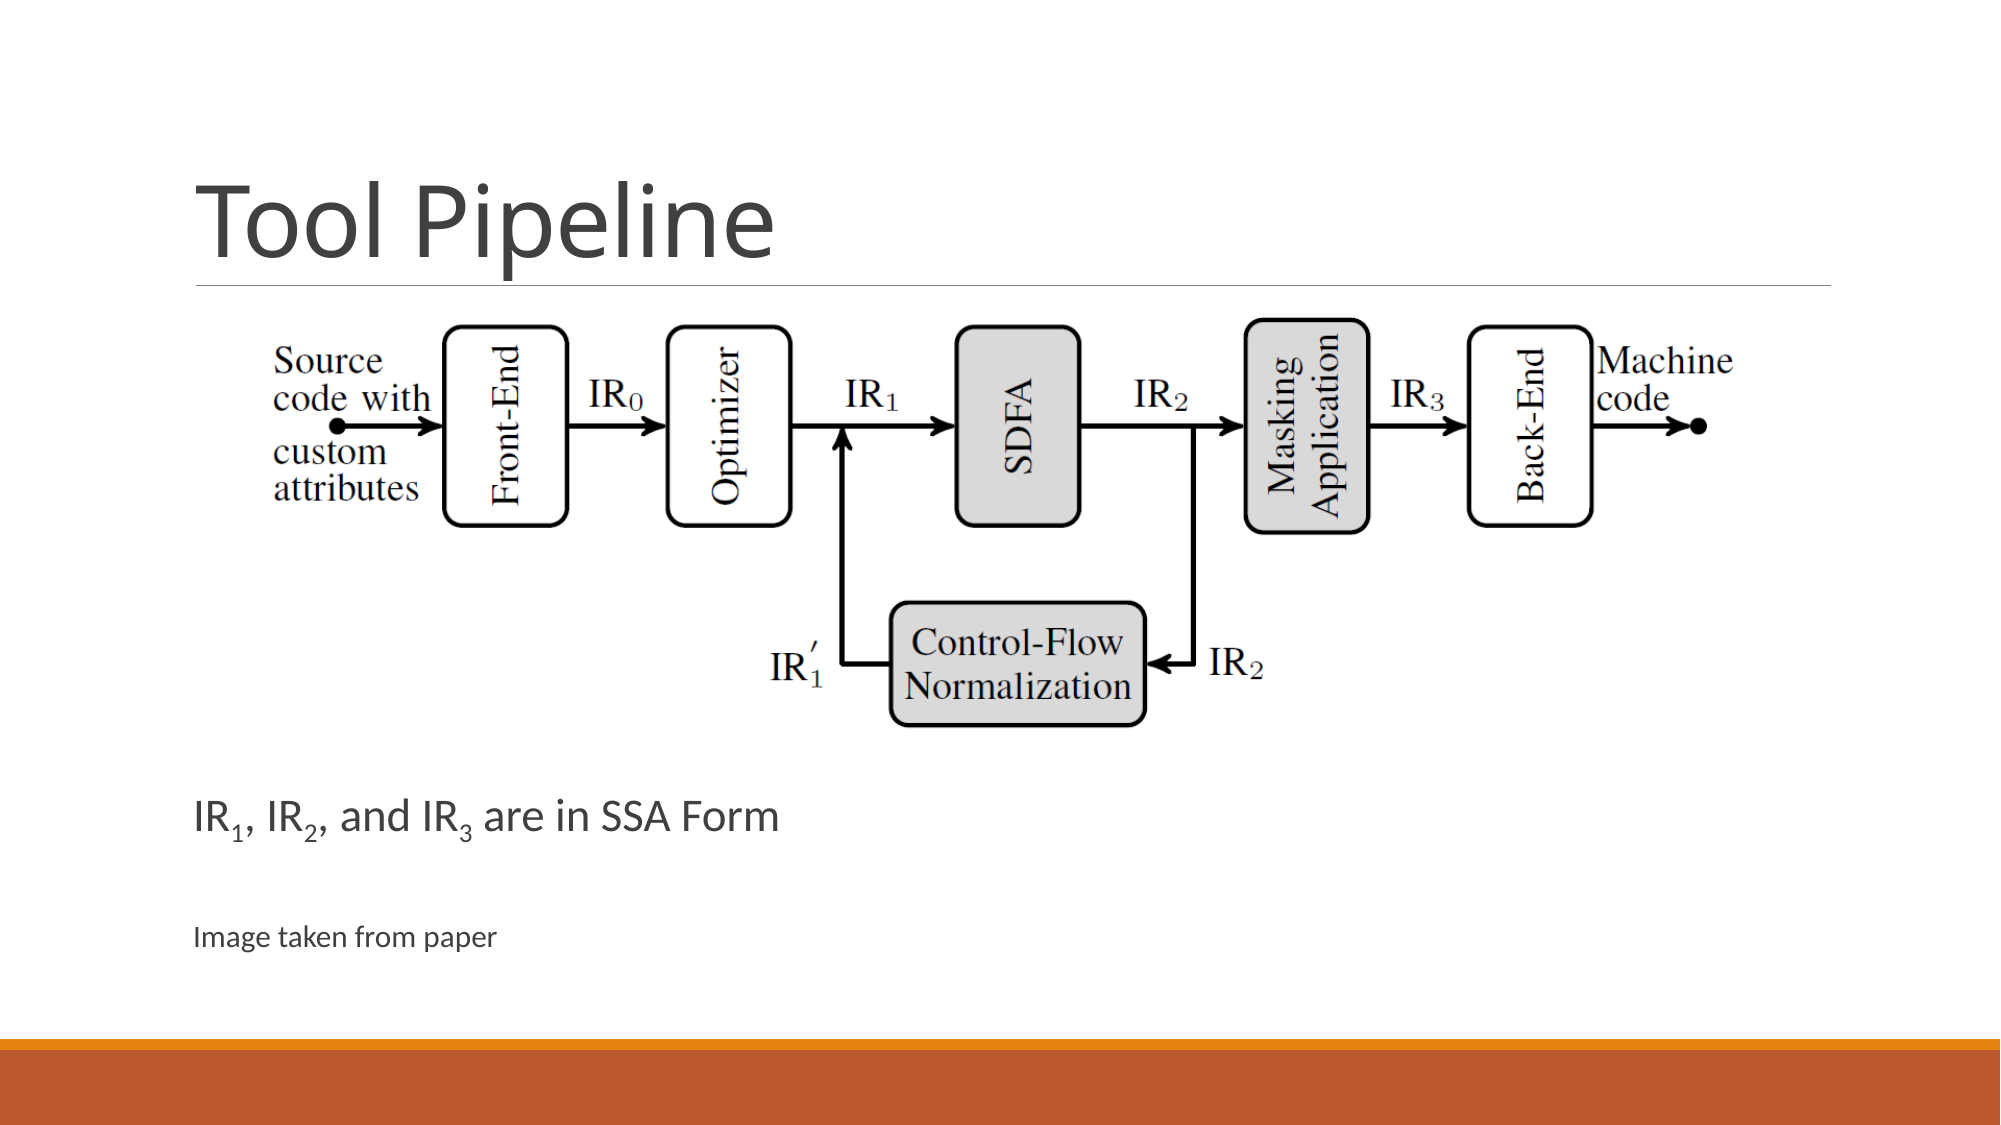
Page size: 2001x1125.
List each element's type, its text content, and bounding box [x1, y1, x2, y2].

list IR1, IR2, and IR3 are in SSA Form Image taken from paper [180, 777, 1830, 963]
picture [245, 292, 1755, 747]
title Tool Pipeline [180, 47, 1830, 285]
